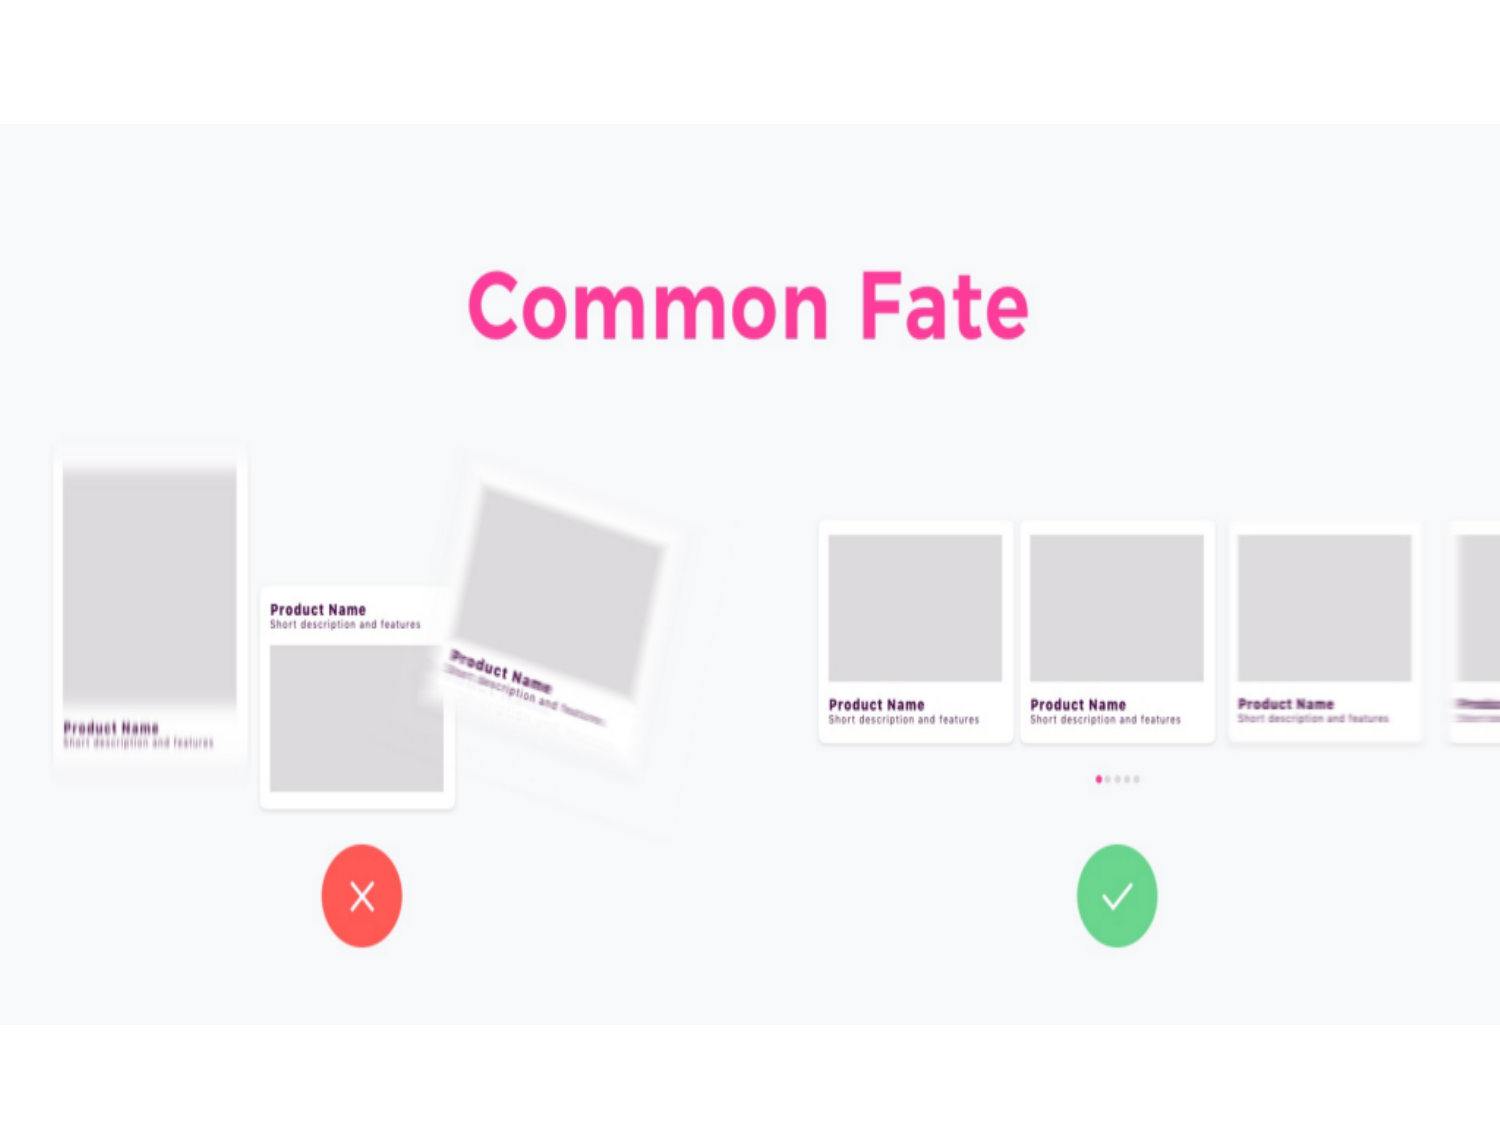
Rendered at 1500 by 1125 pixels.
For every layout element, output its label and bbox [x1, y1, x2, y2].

picture [0, 124, 1500, 1026]
